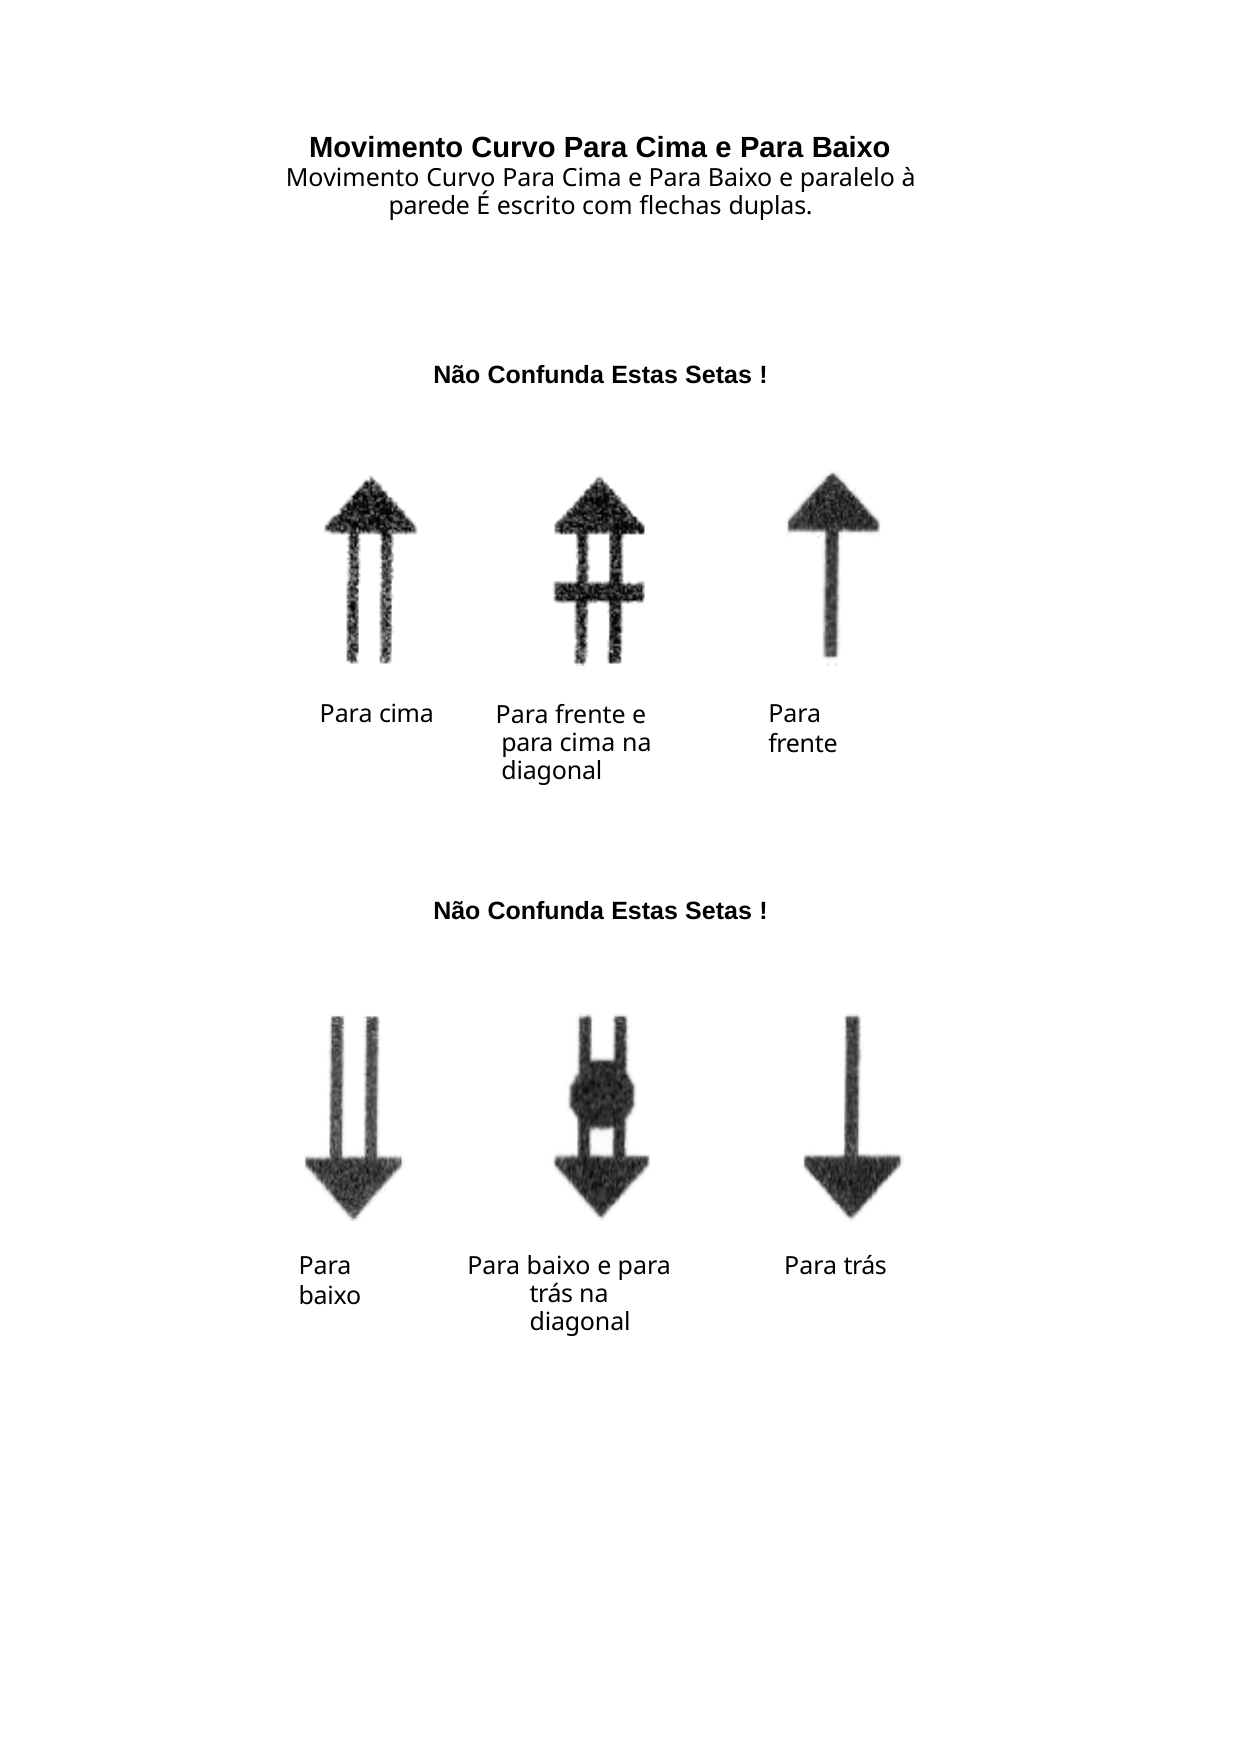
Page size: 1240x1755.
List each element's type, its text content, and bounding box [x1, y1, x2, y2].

text_box Para frente [766, 695, 895, 758]
text_box Para baixo e para trás na diagonal [465, 1247, 717, 1336]
text_box Não Confunda Estas Setas ! [431, 356, 770, 389]
text_box Para baixo [296, 1247, 421, 1310]
text_box Para frente e para cima na diagonal [493, 695, 701, 785]
picture [324, 470, 883, 667]
text_box Não Confunda Estas Setas ! [431, 892, 770, 925]
text_box Movimento Curvo Para Cima e Para Baixo Movimento Curvo Para Cima e Para Baixo e paralelo à parede É escrito com flechas duplas. [250, 126, 950, 220]
picture [303, 1013, 904, 1221]
text_box Para trás [782, 1247, 888, 1280]
text_box Para cima [317, 695, 435, 728]
